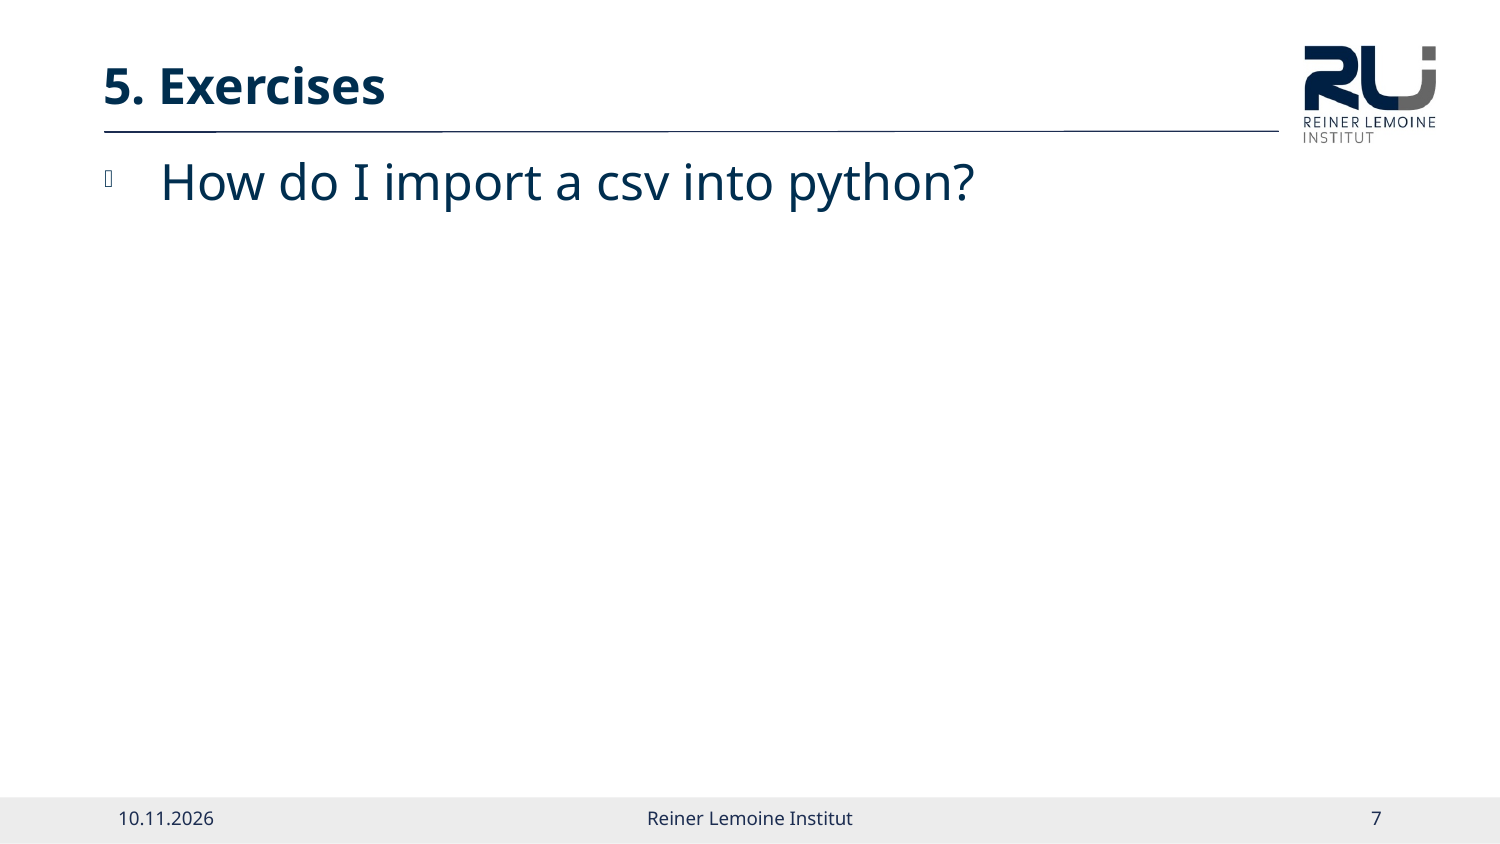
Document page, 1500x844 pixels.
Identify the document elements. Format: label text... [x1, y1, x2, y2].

footer Reiner Lemoine Institut [496, 797, 1004, 843]
slide_number 6 [1059, 797, 1397, 843]
list How do I import a csv into python? [104, 157, 1399, 738]
title 5. Exercises [103, 45, 1279, 131]
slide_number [103, 797, 441, 843]
picture [1303, 45, 1437, 144]
